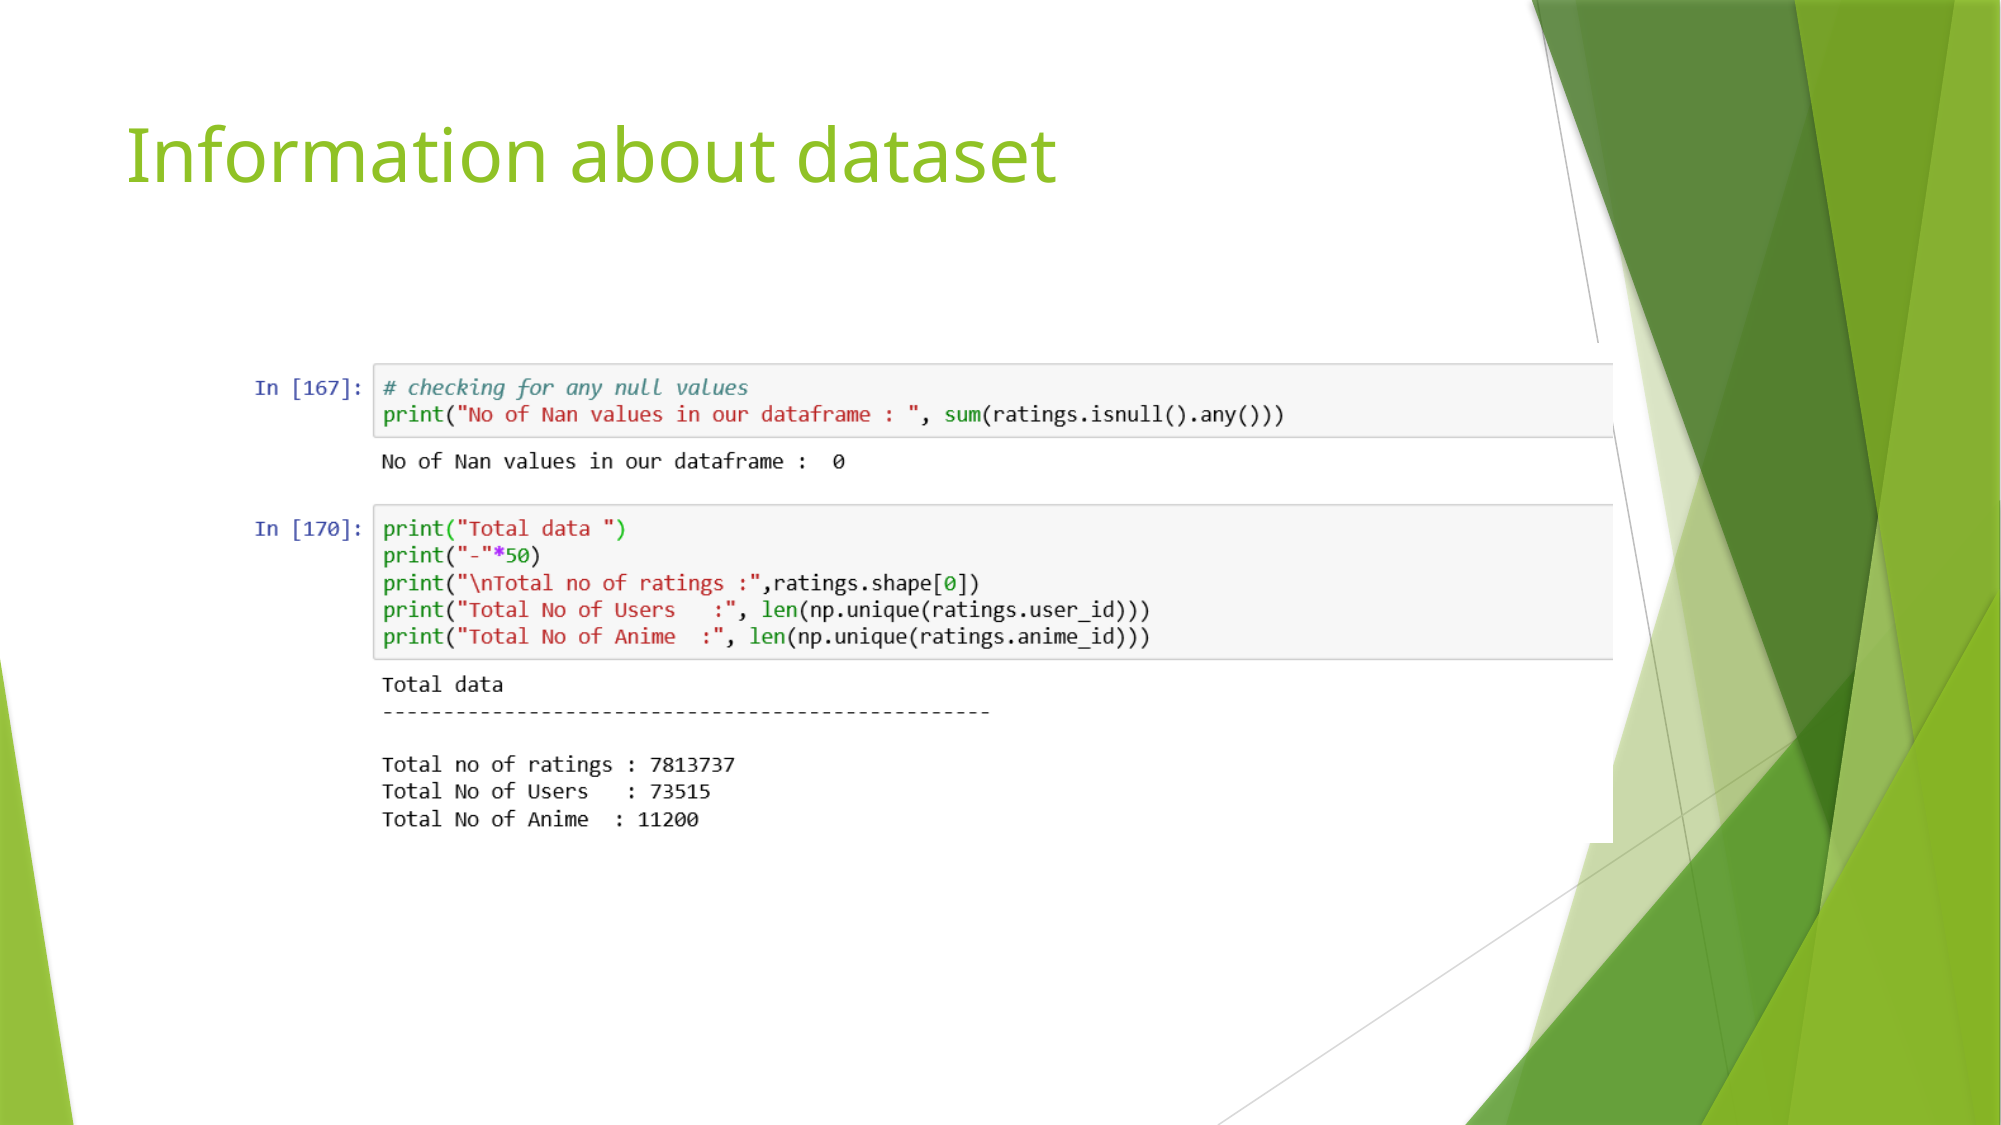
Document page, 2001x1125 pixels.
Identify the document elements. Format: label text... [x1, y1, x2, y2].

title Information about dataset [111, 99, 1522, 317]
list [202, 343, 1614, 843]
